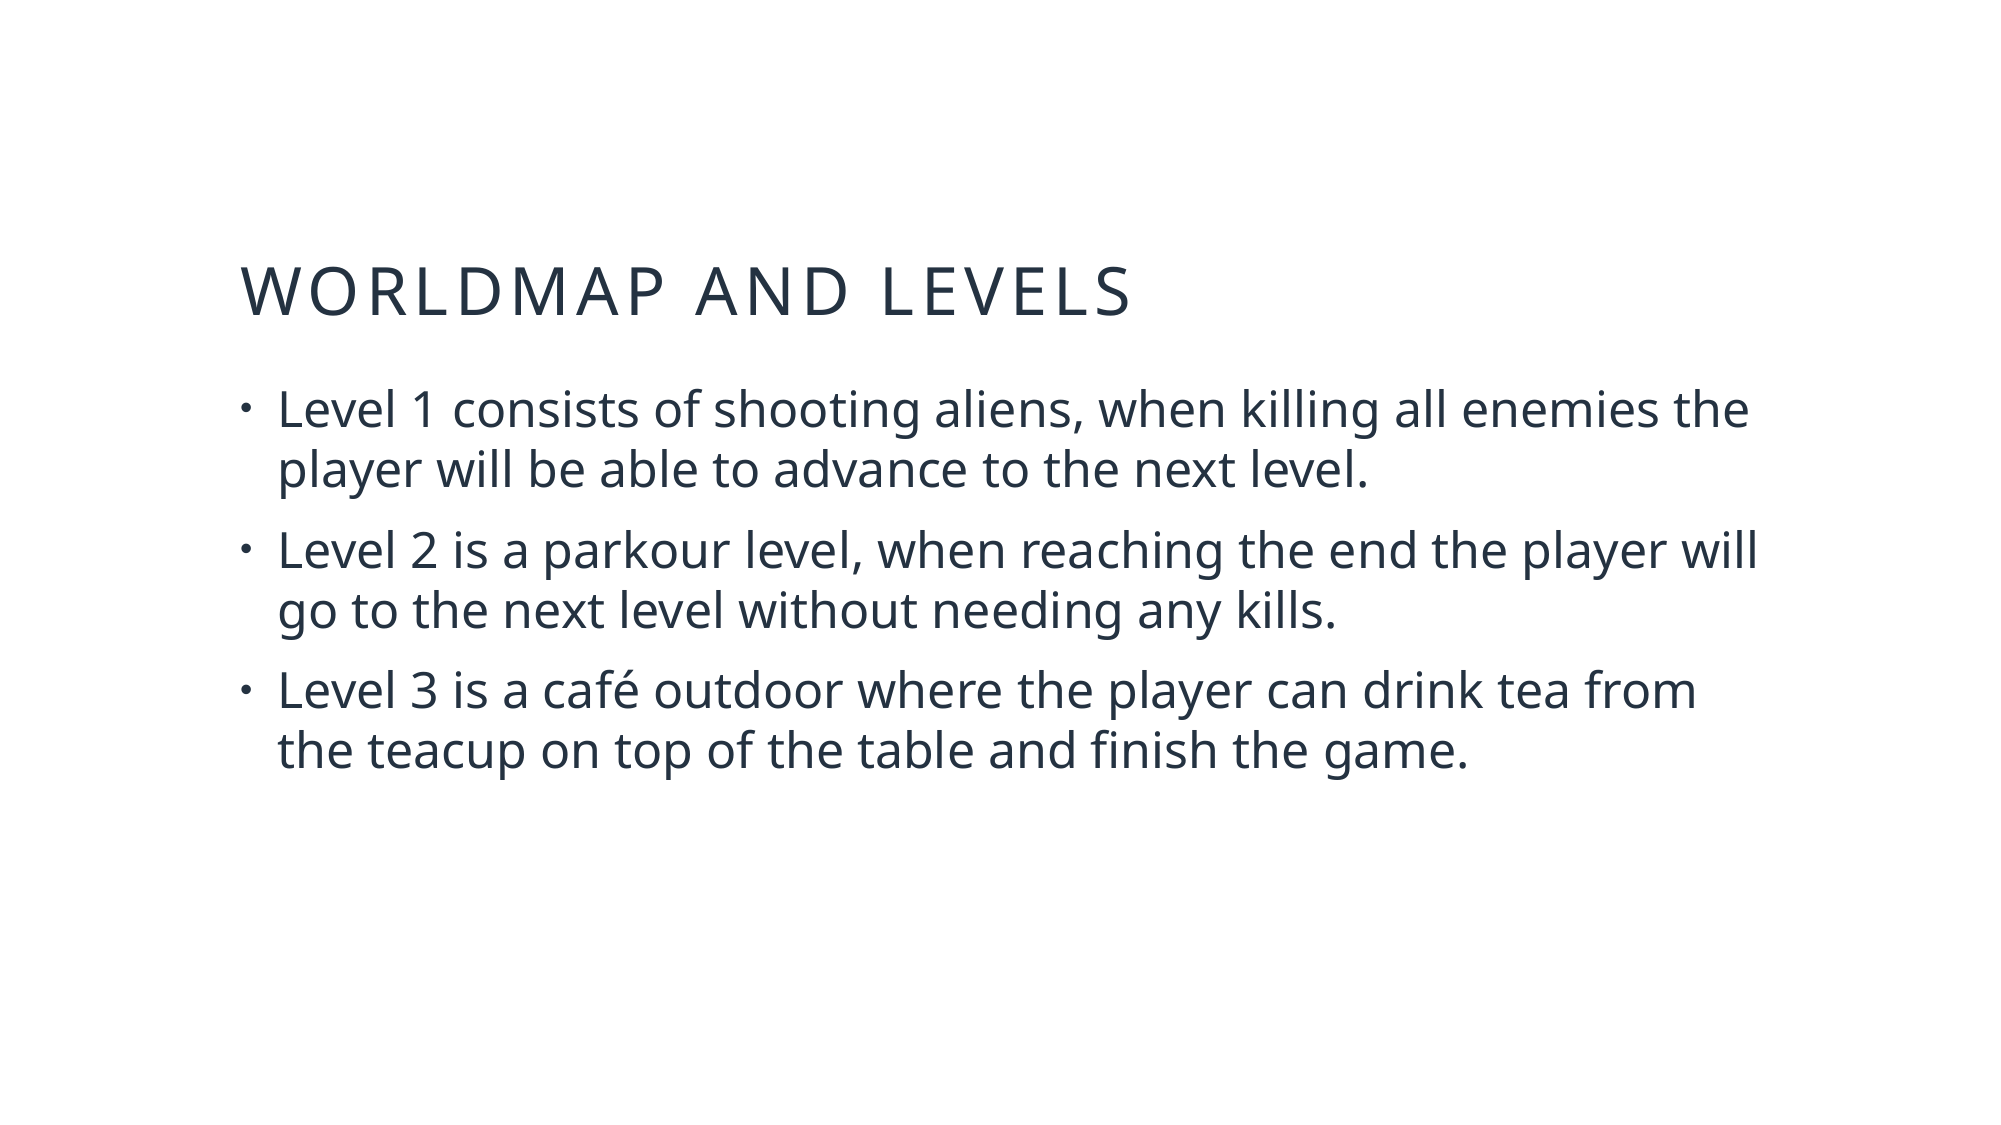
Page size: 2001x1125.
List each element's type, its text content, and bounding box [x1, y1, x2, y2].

title Worldmap and levels [225, 112, 1782, 338]
list Level 1 consists of shooting aliens, when killing all enemies the player will be able to advance to the next level. Level 2 is a parkour level, when reaching the end the player will go to the next level without needing any kills. Level 3 is a café outdoor where the player can drink tea from the teacup on top of the table and finish the game. [225, 369, 1782, 1013]
